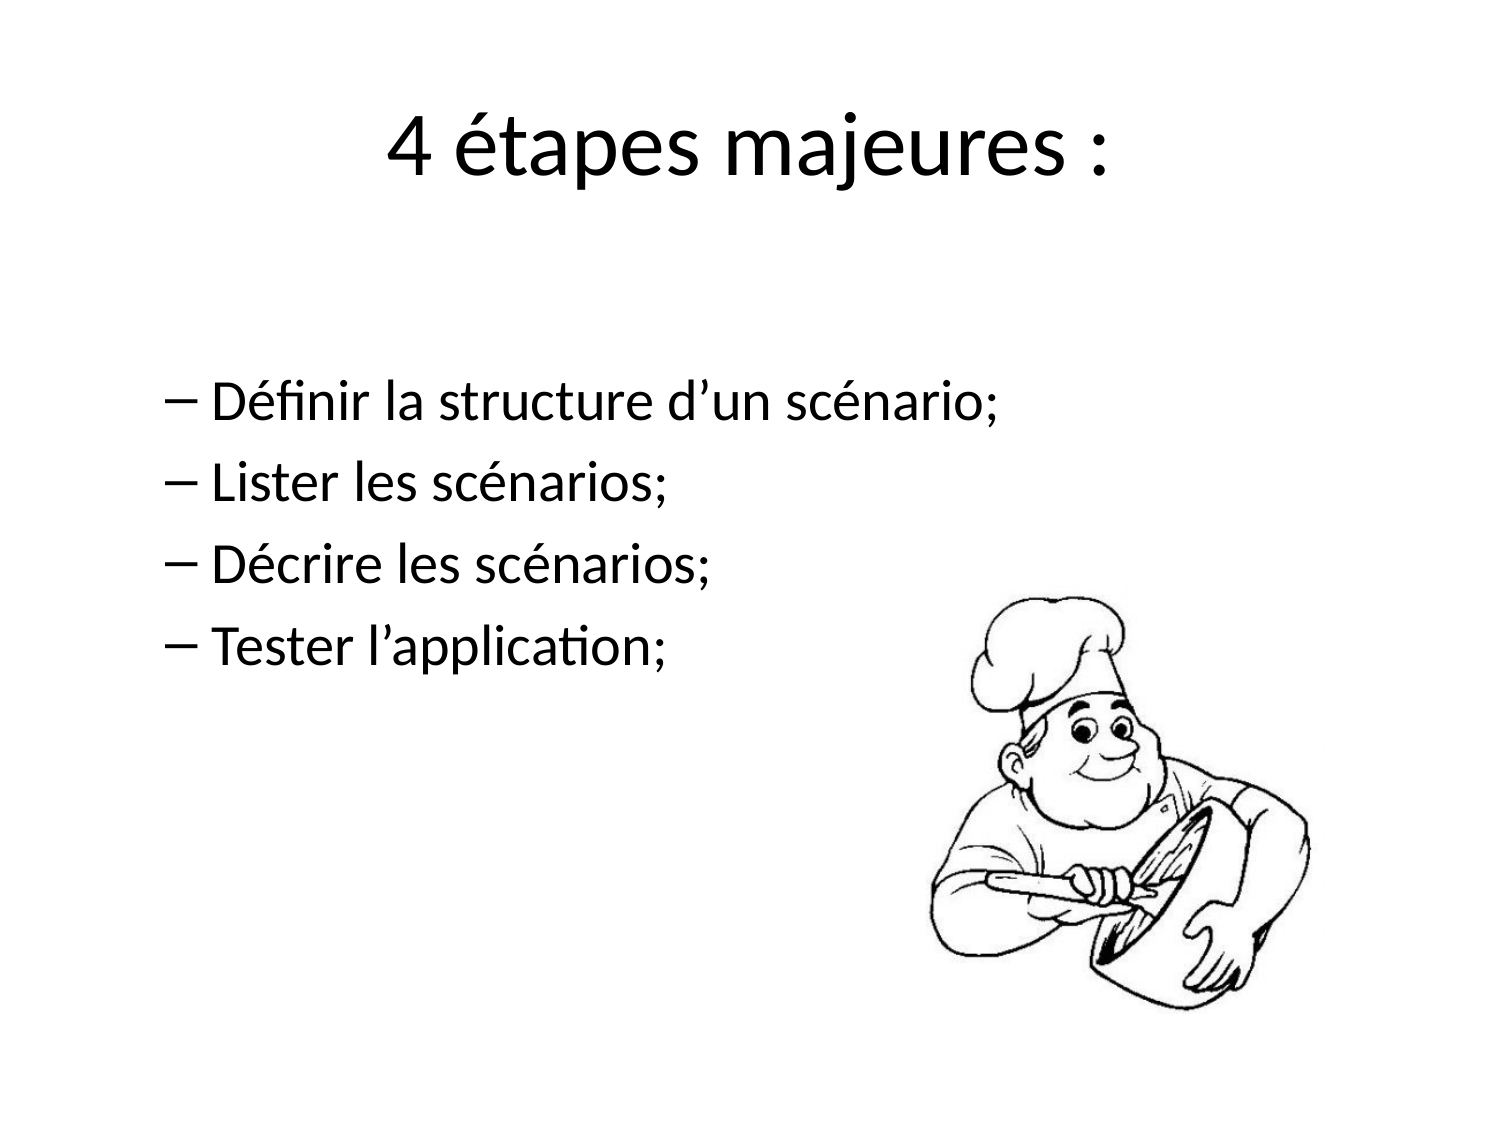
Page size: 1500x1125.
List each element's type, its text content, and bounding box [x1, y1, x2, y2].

list Définir la structure d’un scénario; Lister les scénarios; Décrire les scénarios; Tester l’application; [75, 262, 1425, 1005]
title 4 étapes majeures : [75, 45, 1425, 233]
picture [925, 585, 1325, 1014]
